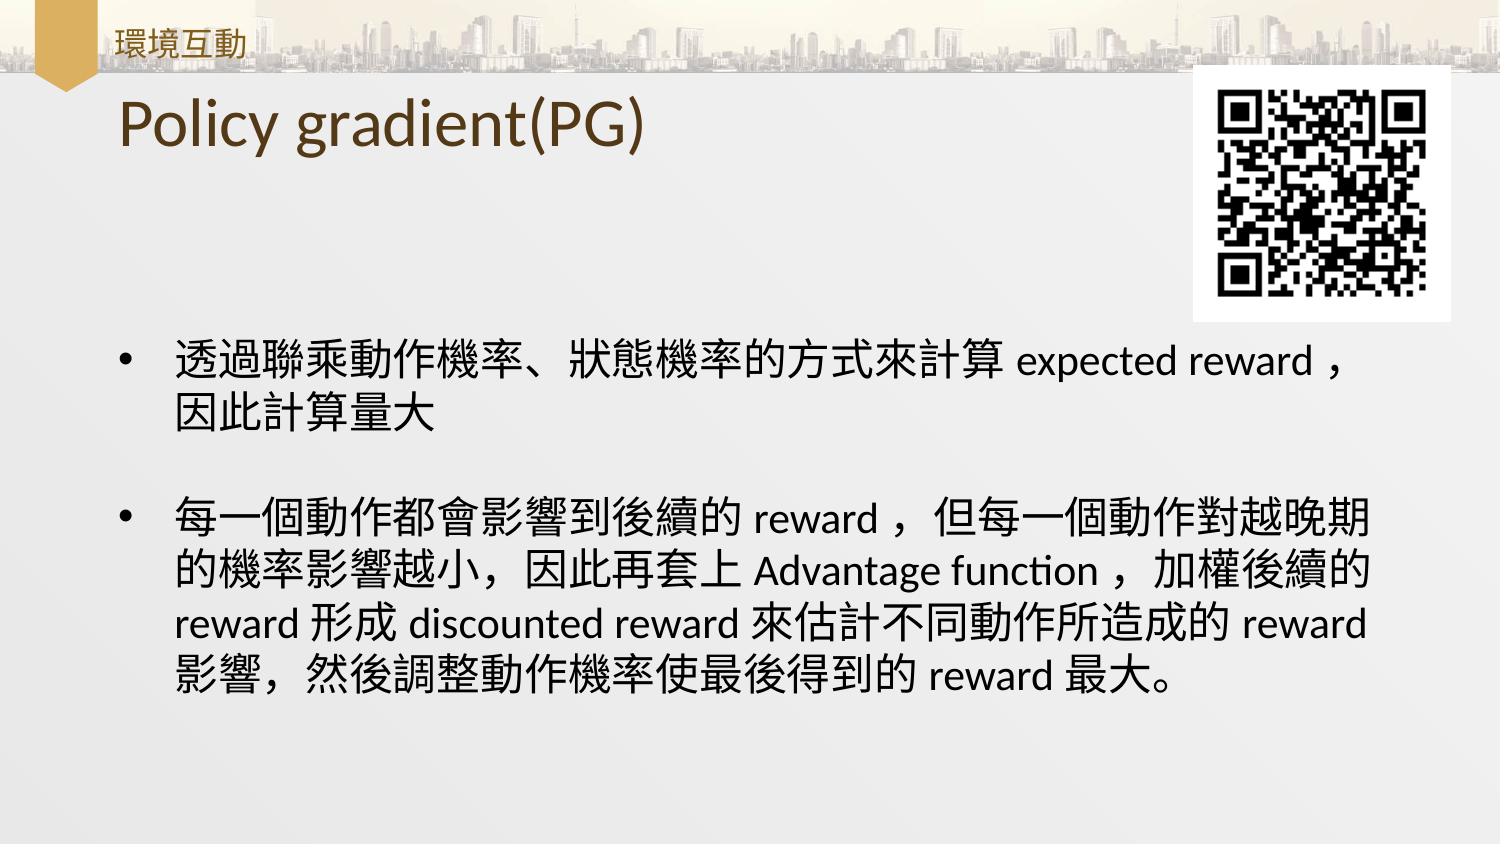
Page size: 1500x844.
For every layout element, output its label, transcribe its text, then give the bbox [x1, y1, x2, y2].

title 環境互動 [99, 20, 550, 66]
picture [0, 0, 34, 73]
picture [98, 0, 1500, 323]
text_box 透過聯乘動作機率、狀態機率的方式來計算expected reward，因此計算量大 每一個動作都會影響到後續的reward，但每一個動作對越晚期的機率影響越小，因此再套上Advantage function，加權後續的reward形成discounted reward來估計不同動作所造成的reward影響，然後調整動作機率使最後得到的reward最大。 [103, 324, 1397, 844]
text_box Policy gradient(PG) [103, 37, 1397, 201]
